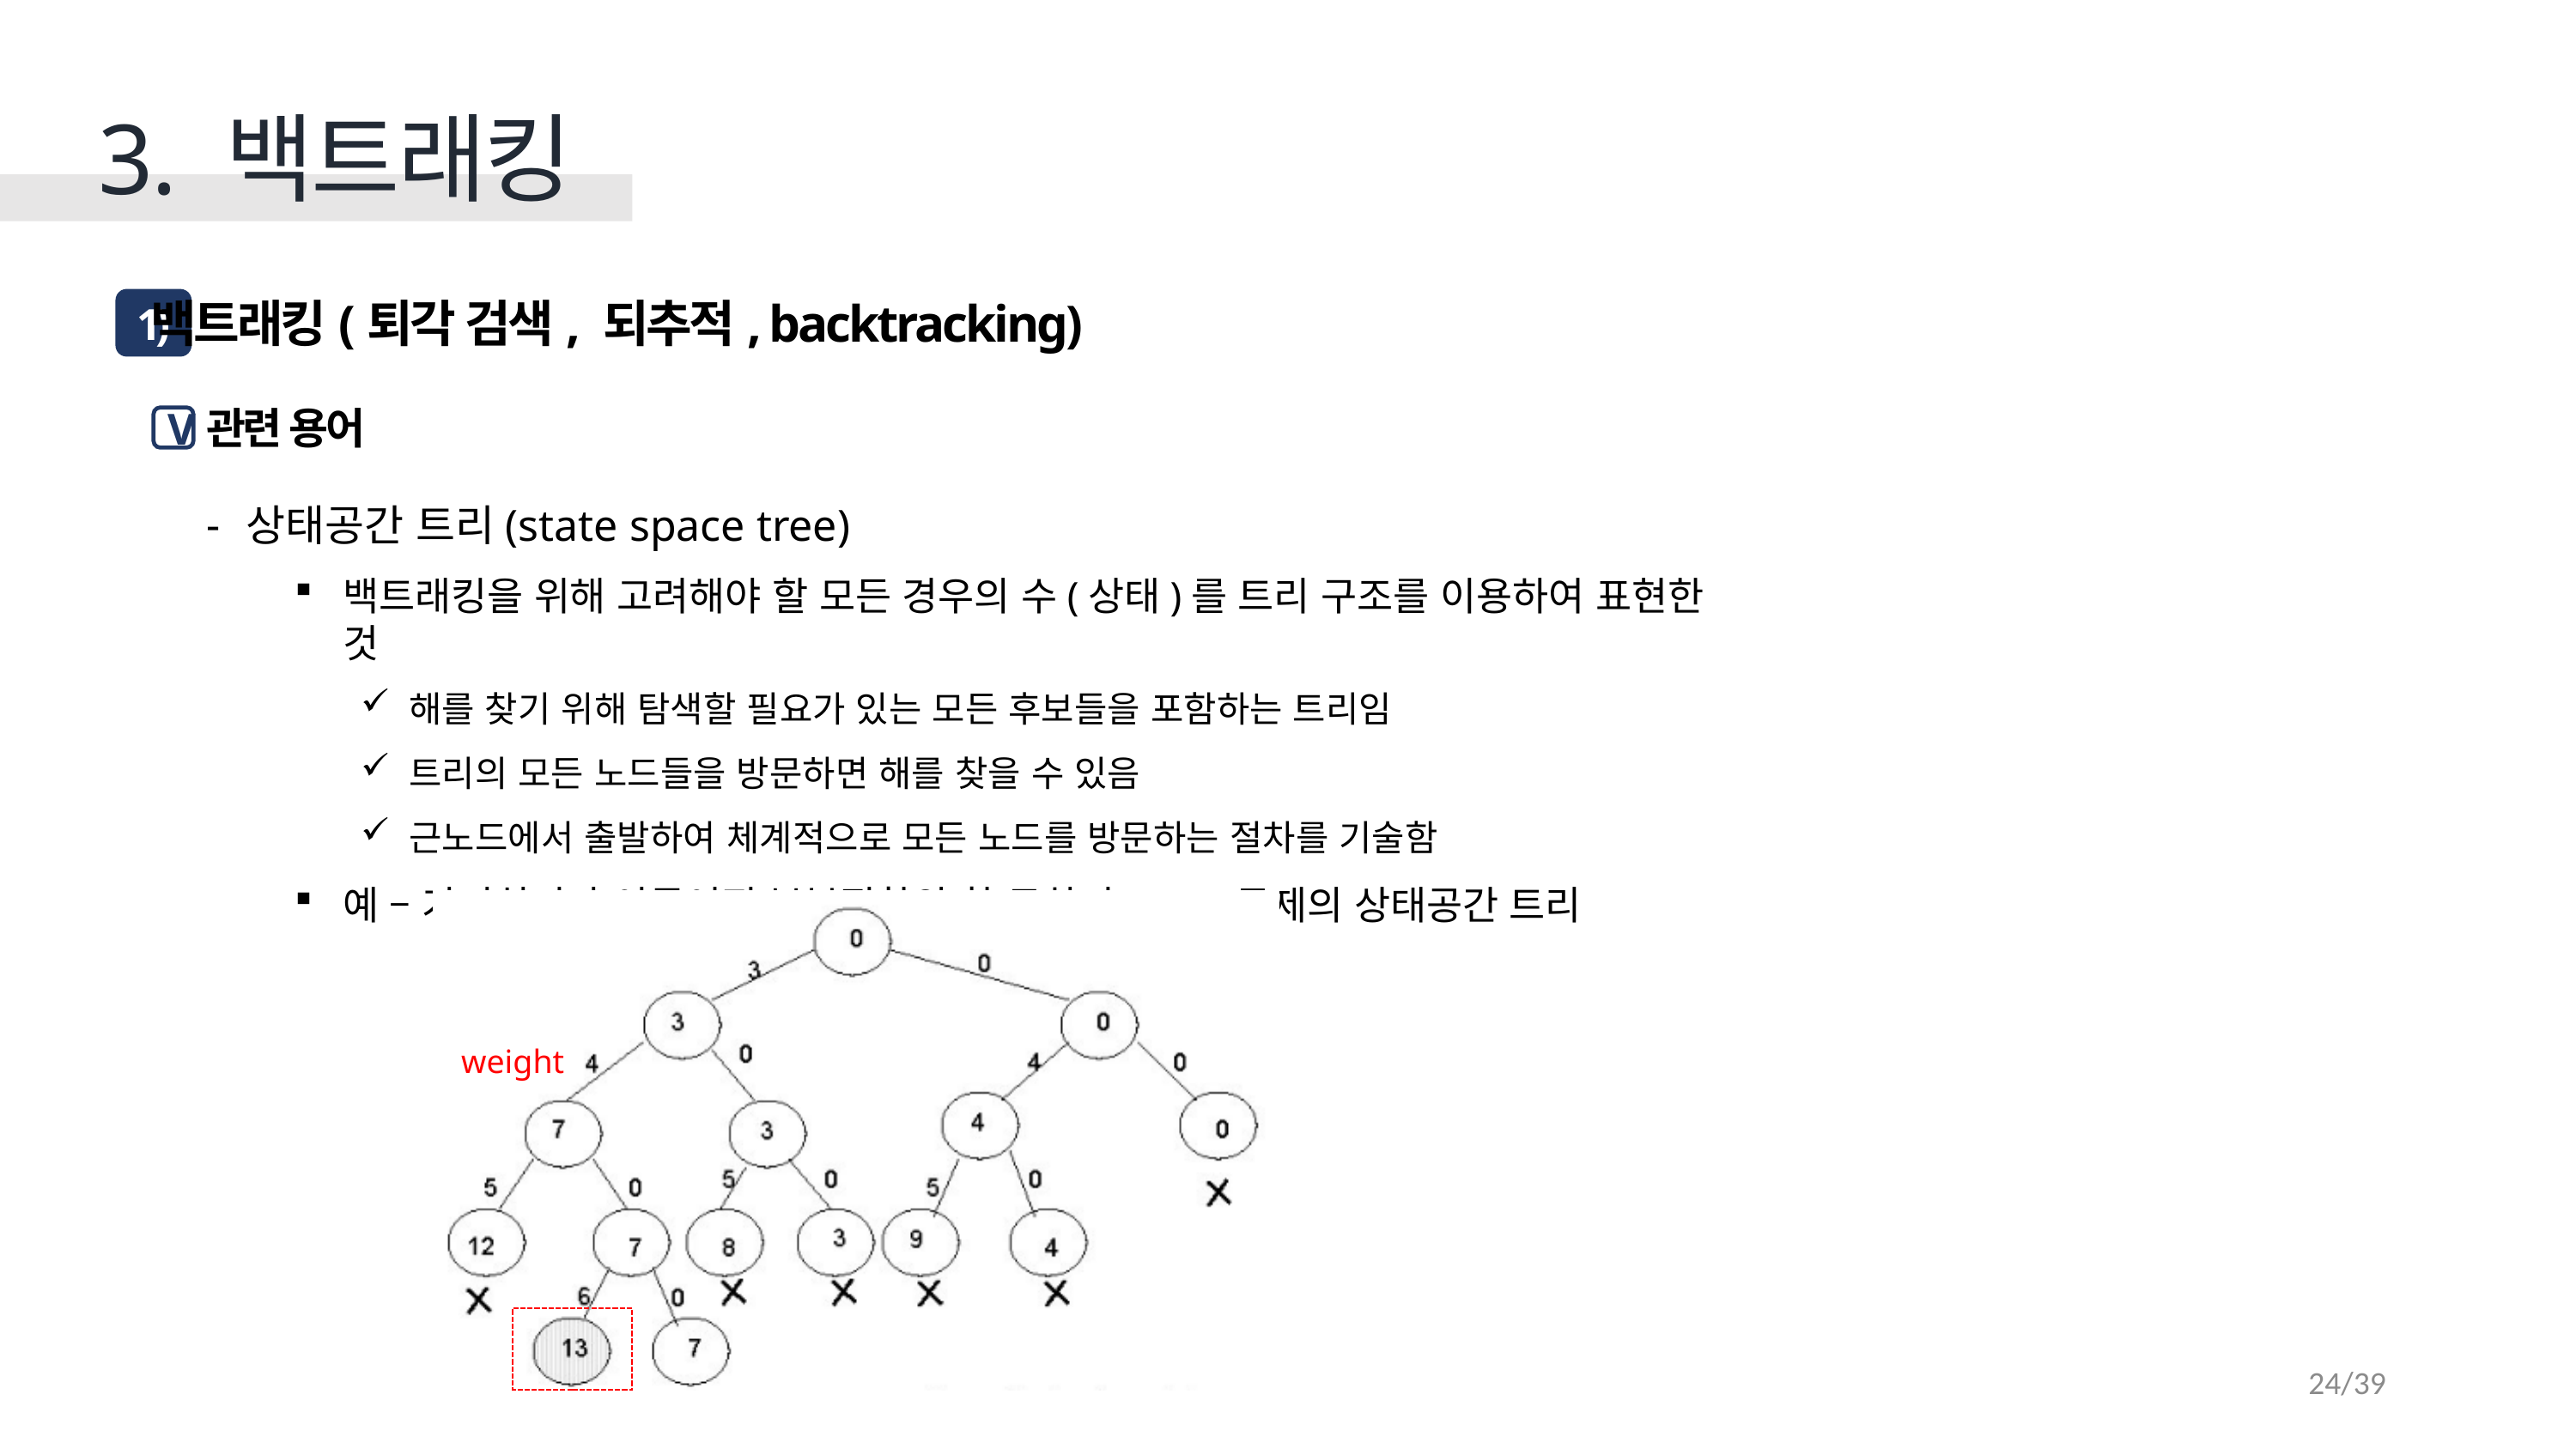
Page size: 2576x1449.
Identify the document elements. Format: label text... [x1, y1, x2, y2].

picture [432, 890, 1279, 1391]
text_box 상태공간 트리(state space tree) 백트래킹을 위해 고려해야 할 모든 경우의 수(상태)를 트리 구조를 이용하여 표현한 것 해를 찾기 위해 탐색할 필요가 있는 모든 후보들을 포함하는 트리임 트리의 모든 노드들을 방문하면 해를 찾을 수 있음 근노드에서 출발하여 체계적으로 모든 노드를 방문하는 절차를 기술함 예 – 가지치기가 이루어진 부분집합의 합 구하기(=13) 문제의 상태공간 트리 [193, 470, 1743, 934]
slide_number 24/39 [1819, 1343, 2399, 1421]
text_box 3. 백트래킹 [86, 91, 586, 220]
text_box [115, 286, 1042, 360]
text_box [153, 395, 1743, 460]
text_box [0, 173, 633, 222]
